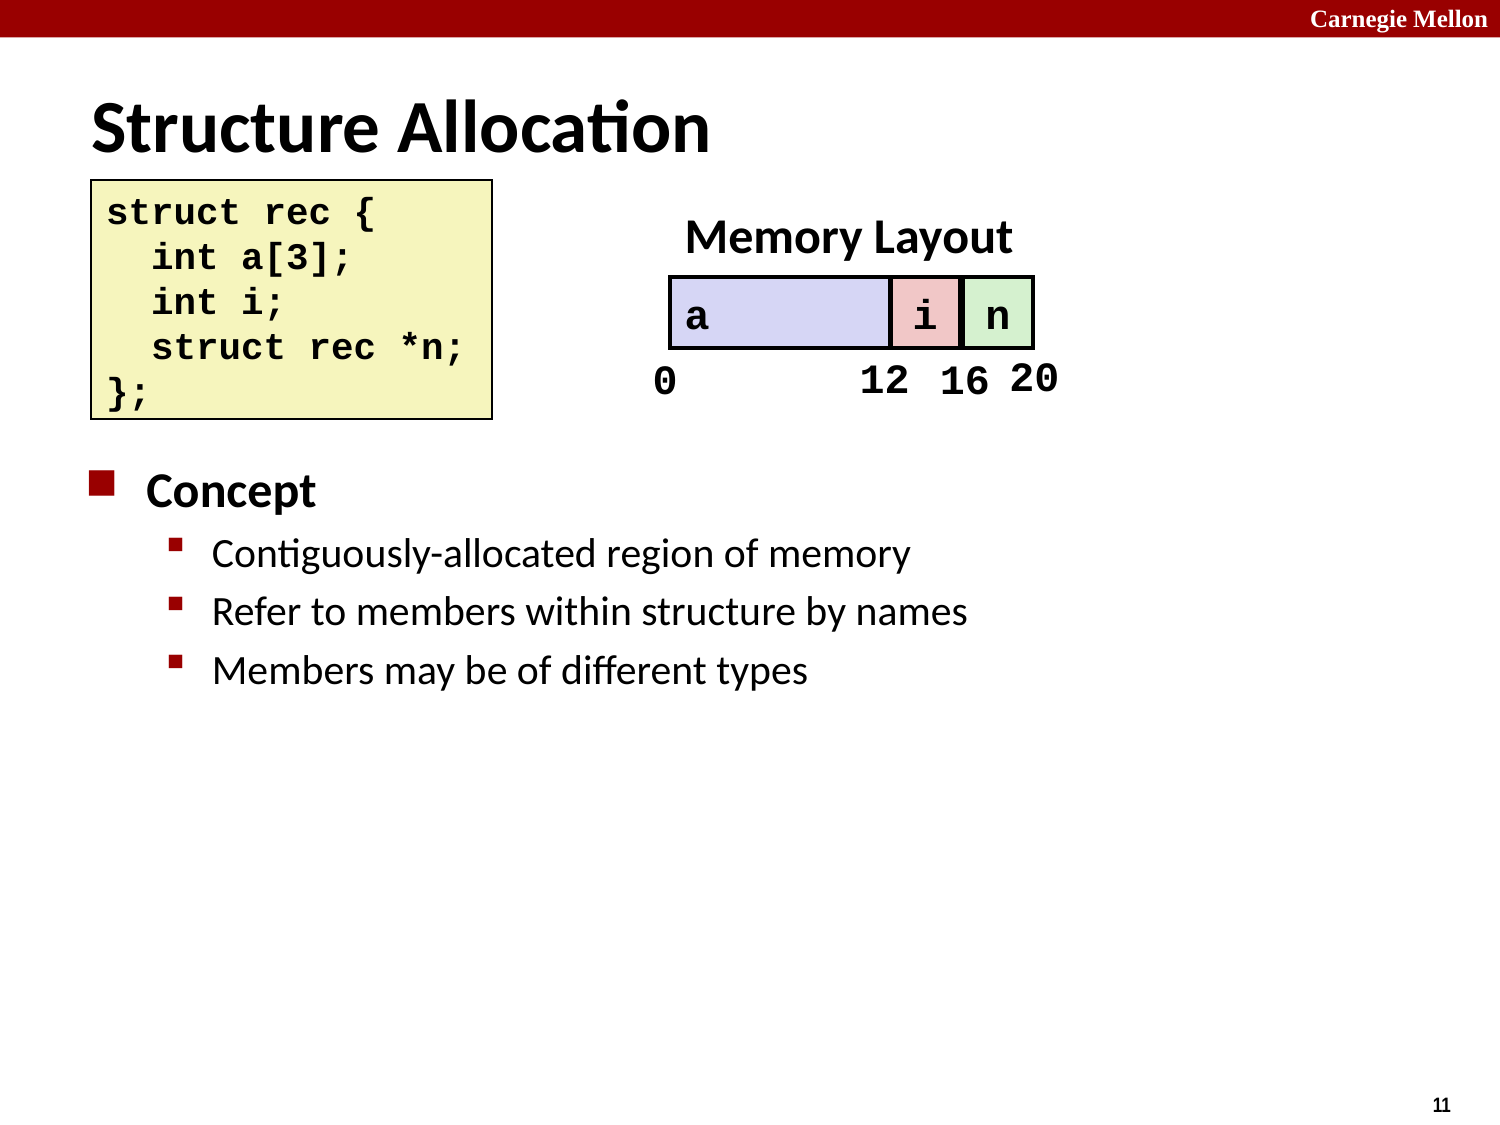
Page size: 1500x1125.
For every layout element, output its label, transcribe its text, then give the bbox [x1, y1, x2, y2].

title Structure Allocation [76, 74, 937, 170]
list Concept Contiguously-allocated region of memory Refer to members within structure by names Members may be of different types [74, 449, 1376, 813]
text_box 16 [924, 345, 1005, 410]
text_box 20 [994, 342, 1075, 408]
text_box struct rec { int a[3]; int i; struct rec *n; }; [91, 179, 493, 420]
text_box 0 [637, 345, 693, 410]
text_box a [669, 277, 891, 349]
text_box n [962, 277, 1034, 345]
text_box i [891, 277, 961, 345]
text_box 12 [844, 344, 925, 410]
text_box Memory Layout [669, 196, 1030, 264]
